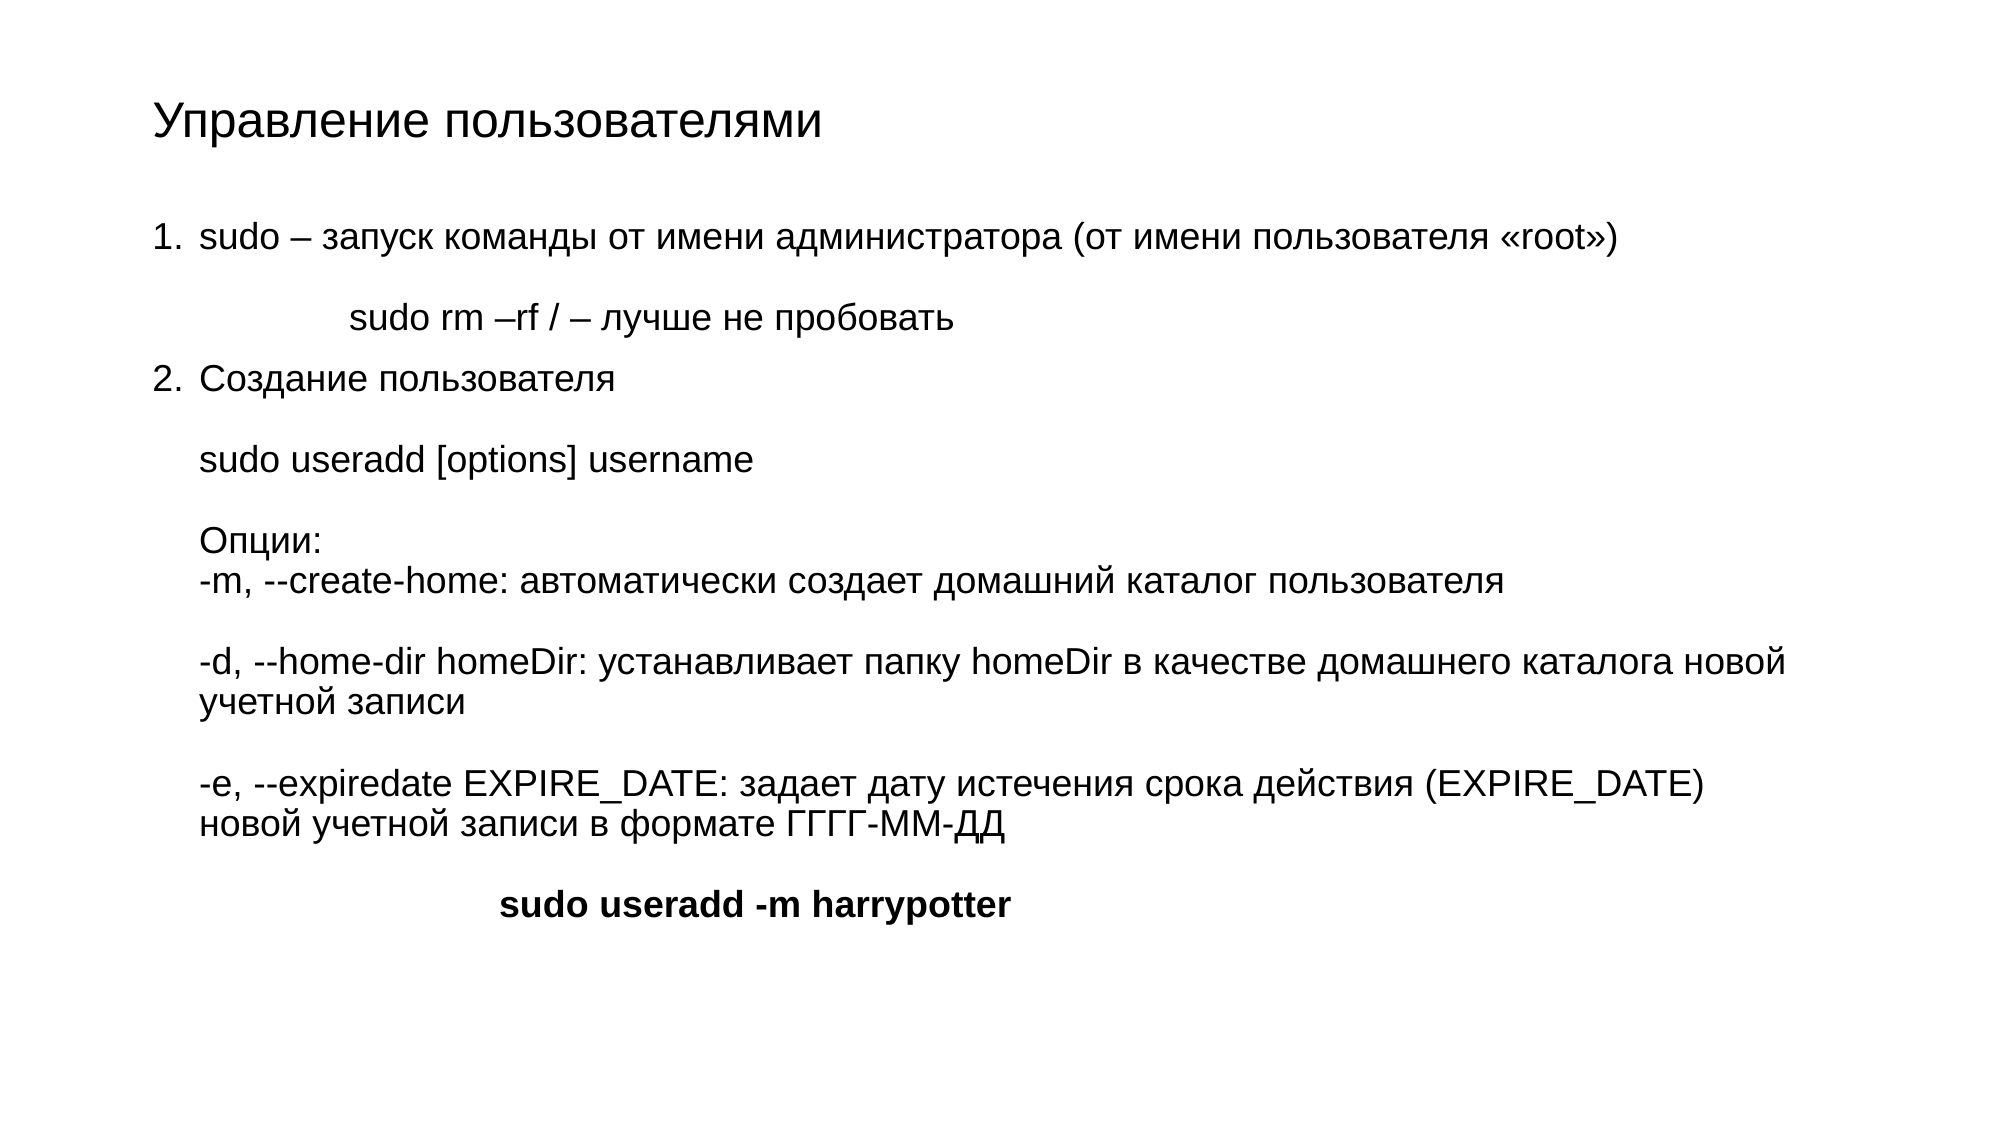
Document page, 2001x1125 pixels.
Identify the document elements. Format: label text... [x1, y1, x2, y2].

title Управление пользователями [137, 59, 1863, 182]
list sudo – запуск команды от имени администратора (от имени пользователя «root») sudo rm –rf / – лучше не пробовать Создание пользователя sudo useradd [options] username Опции: -m, --create-home: автоматически создает домашний каталог пользователя -d, --home-dir homeDir: устанавливает папку homeDir в качестве домашнего каталога новой учетной записи -e, --expiredate EXPIRE_DATE: задает дату истечения срока действия (EXPIRE_DATE) новой учетной записи в формате ГГГГ-ММ-ДД sudo useradd -m harrypotter [137, 209, 1810, 1014]
